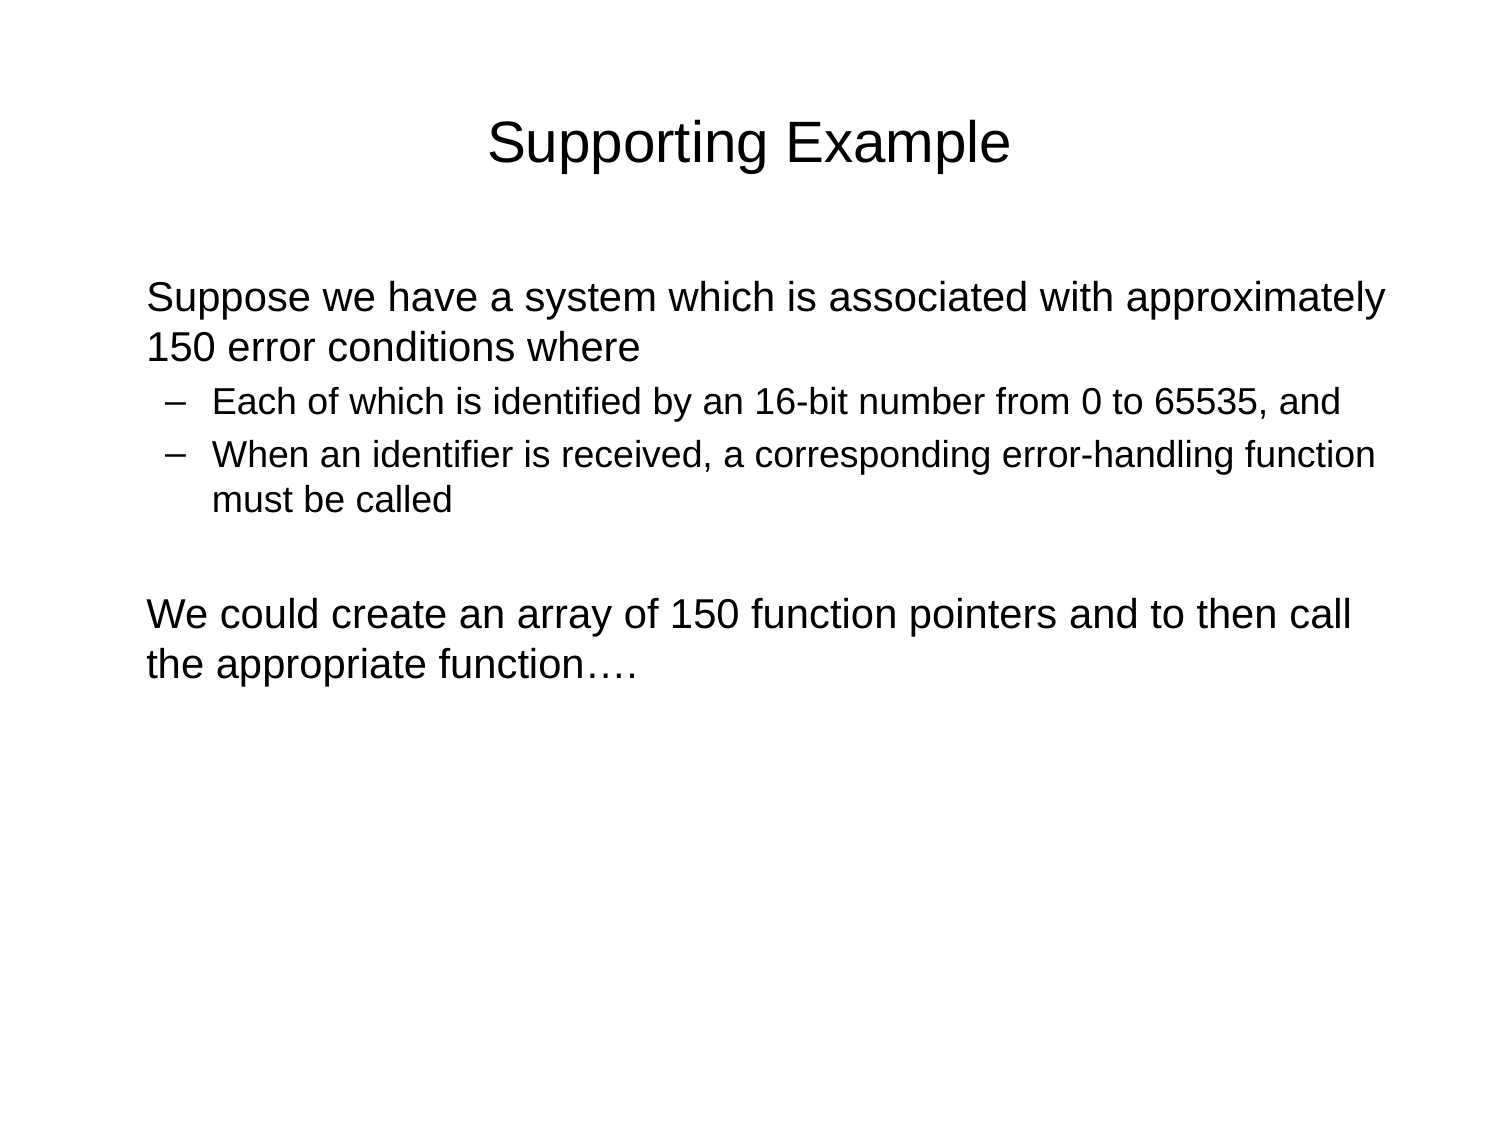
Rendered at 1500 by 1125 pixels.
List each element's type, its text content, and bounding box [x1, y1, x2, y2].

title Supporting Example [74, 44, 1426, 233]
list Suppose we have a system which is associated with approximately 150 error conditions where Each of which is identified by an 16-bit number from 0 to 65535, and When an identifier is received, a corresponding error-handling function must be called We could create an array of 150 function pointers and to then call the appropriate function…. [74, 262, 1426, 1006]
